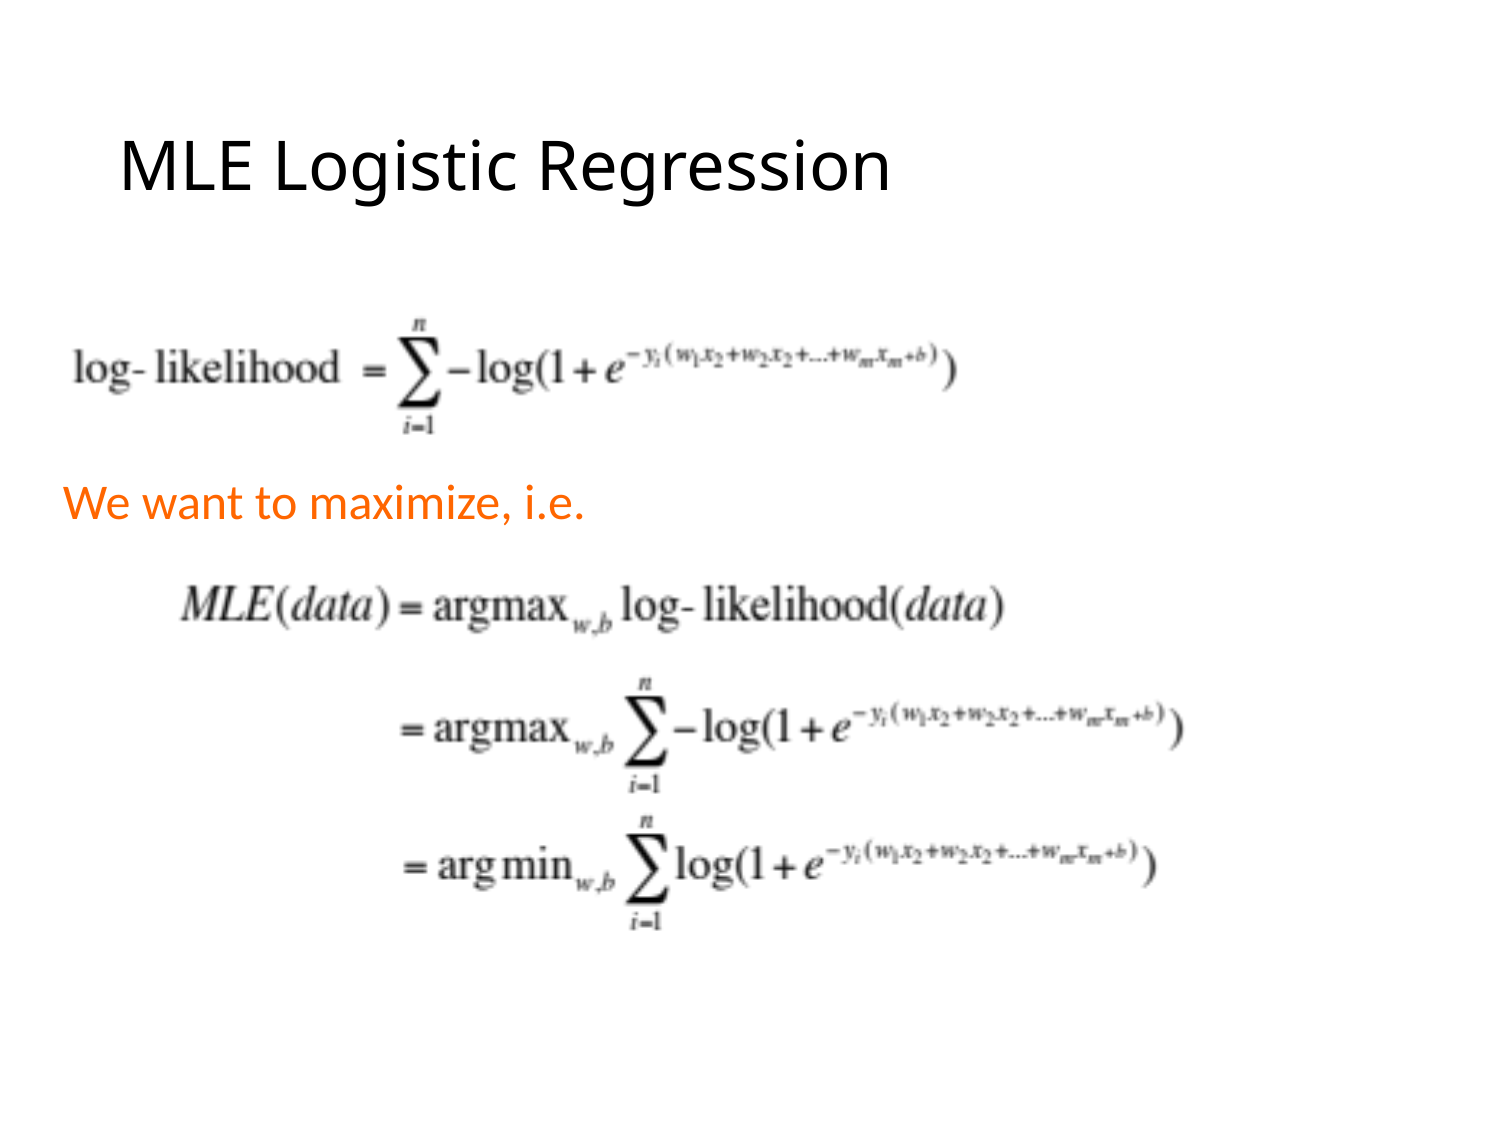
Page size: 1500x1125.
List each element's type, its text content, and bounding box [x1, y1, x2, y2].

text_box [399, 796, 1160, 935]
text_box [395, 658, 1186, 797]
text_box We want to maximize, i.e. [48, 461, 601, 537]
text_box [174, 574, 1015, 641]
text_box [67, 299, 961, 438]
title MLE Logistic Regression [103, 59, 1397, 278]
